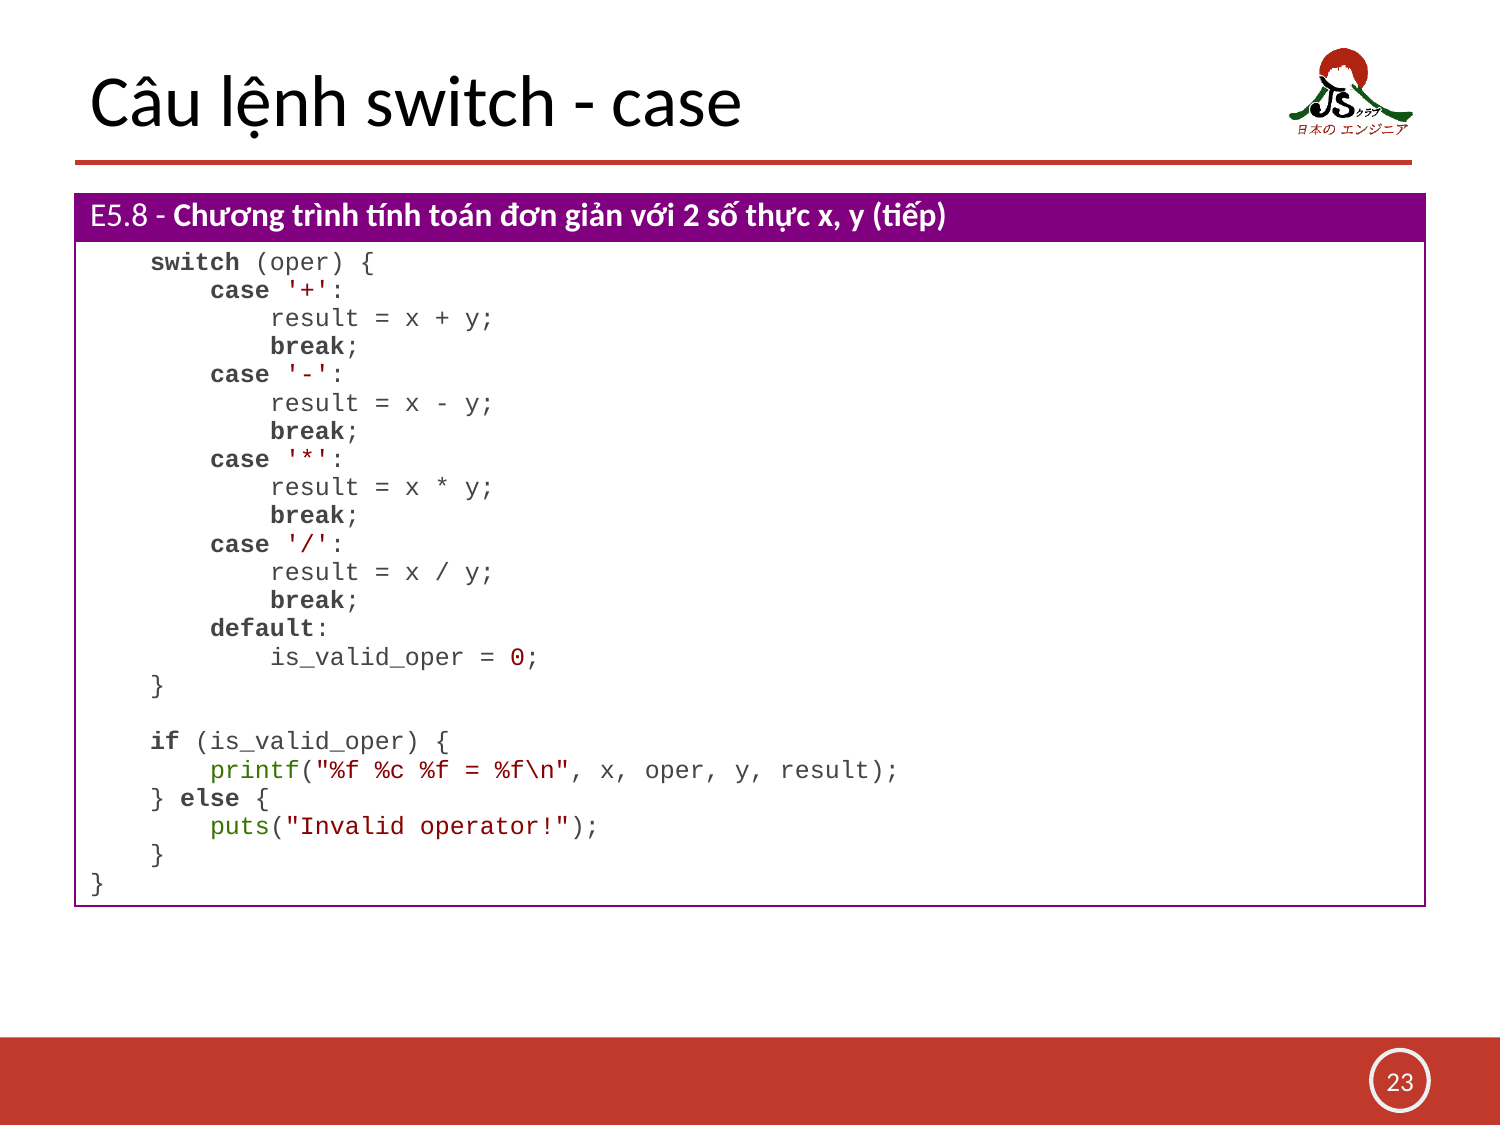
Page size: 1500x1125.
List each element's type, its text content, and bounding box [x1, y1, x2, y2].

table_cell switch (oper) { case '+': result = x + y; break; case '-': result = x - y; break; case '*': result = x * y; break; case '/': result = x / y; break; default: is_valid_oper = 0; } if (is_valid_oper) { printf("%f %c %f = %f\n", x, oper, y, result); } else { puts("Invalid operator!"); } } [76, 242, 1424, 905]
table_header E5.8 - Chương trình tính toán đơn giản với 2 số thực x, y (tiếp) [76, 194, 1424, 242]
picture [1289, 48, 1413, 135]
title Câu lệnh switch - case [75, 45, 1275, 149]
